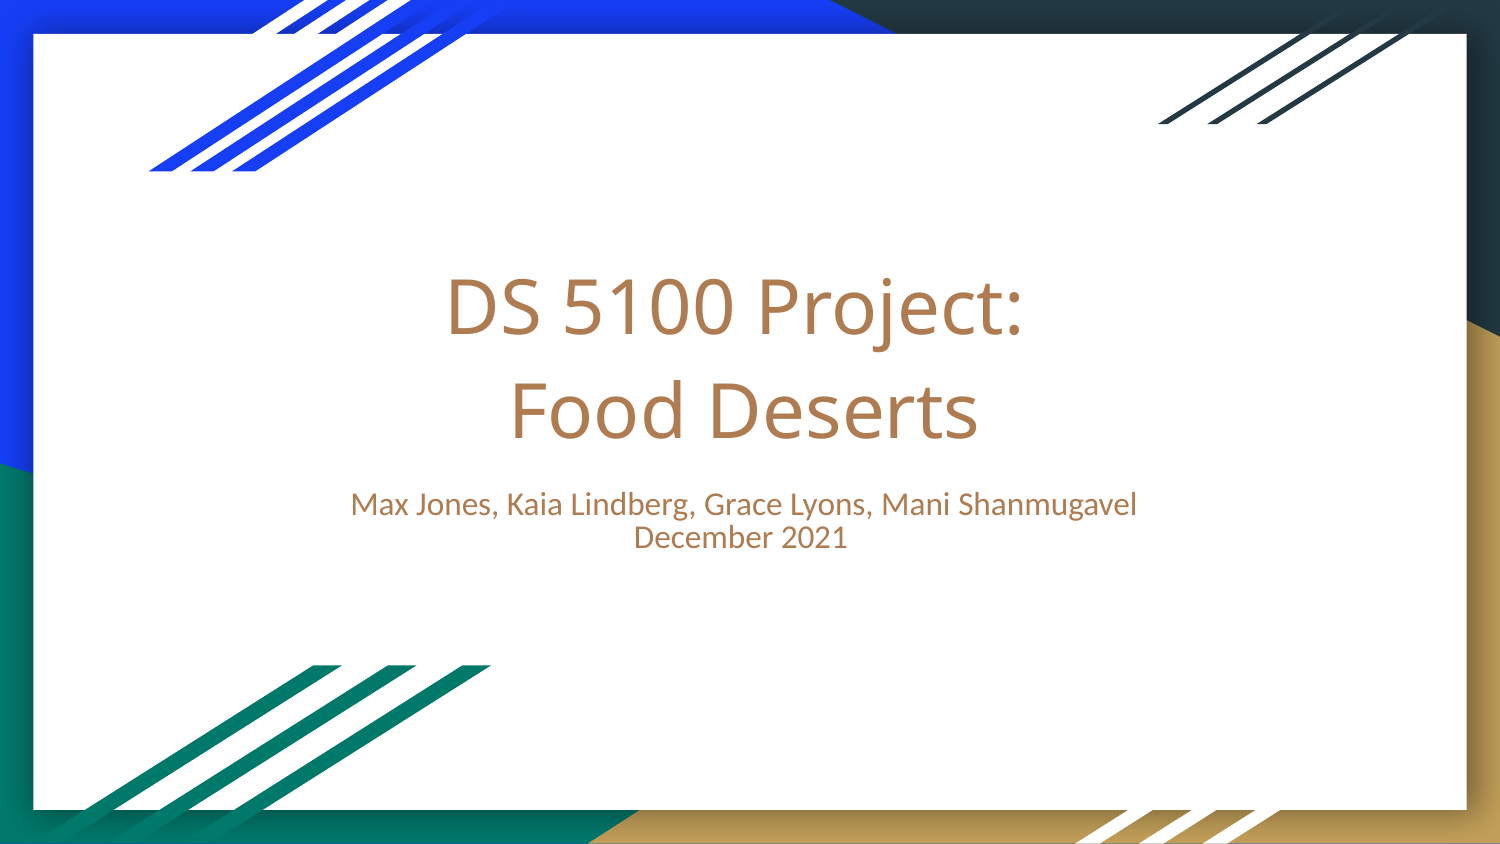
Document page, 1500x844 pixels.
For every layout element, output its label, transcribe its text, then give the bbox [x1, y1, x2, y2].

subtitle Max Jones, Kaia Lindberg, Grace Lyons, Mani Shanmugavel December 2021 [152, 475, 1337, 606]
title DS 5100 Project: Food Deserts [304, 238, 1185, 475]
